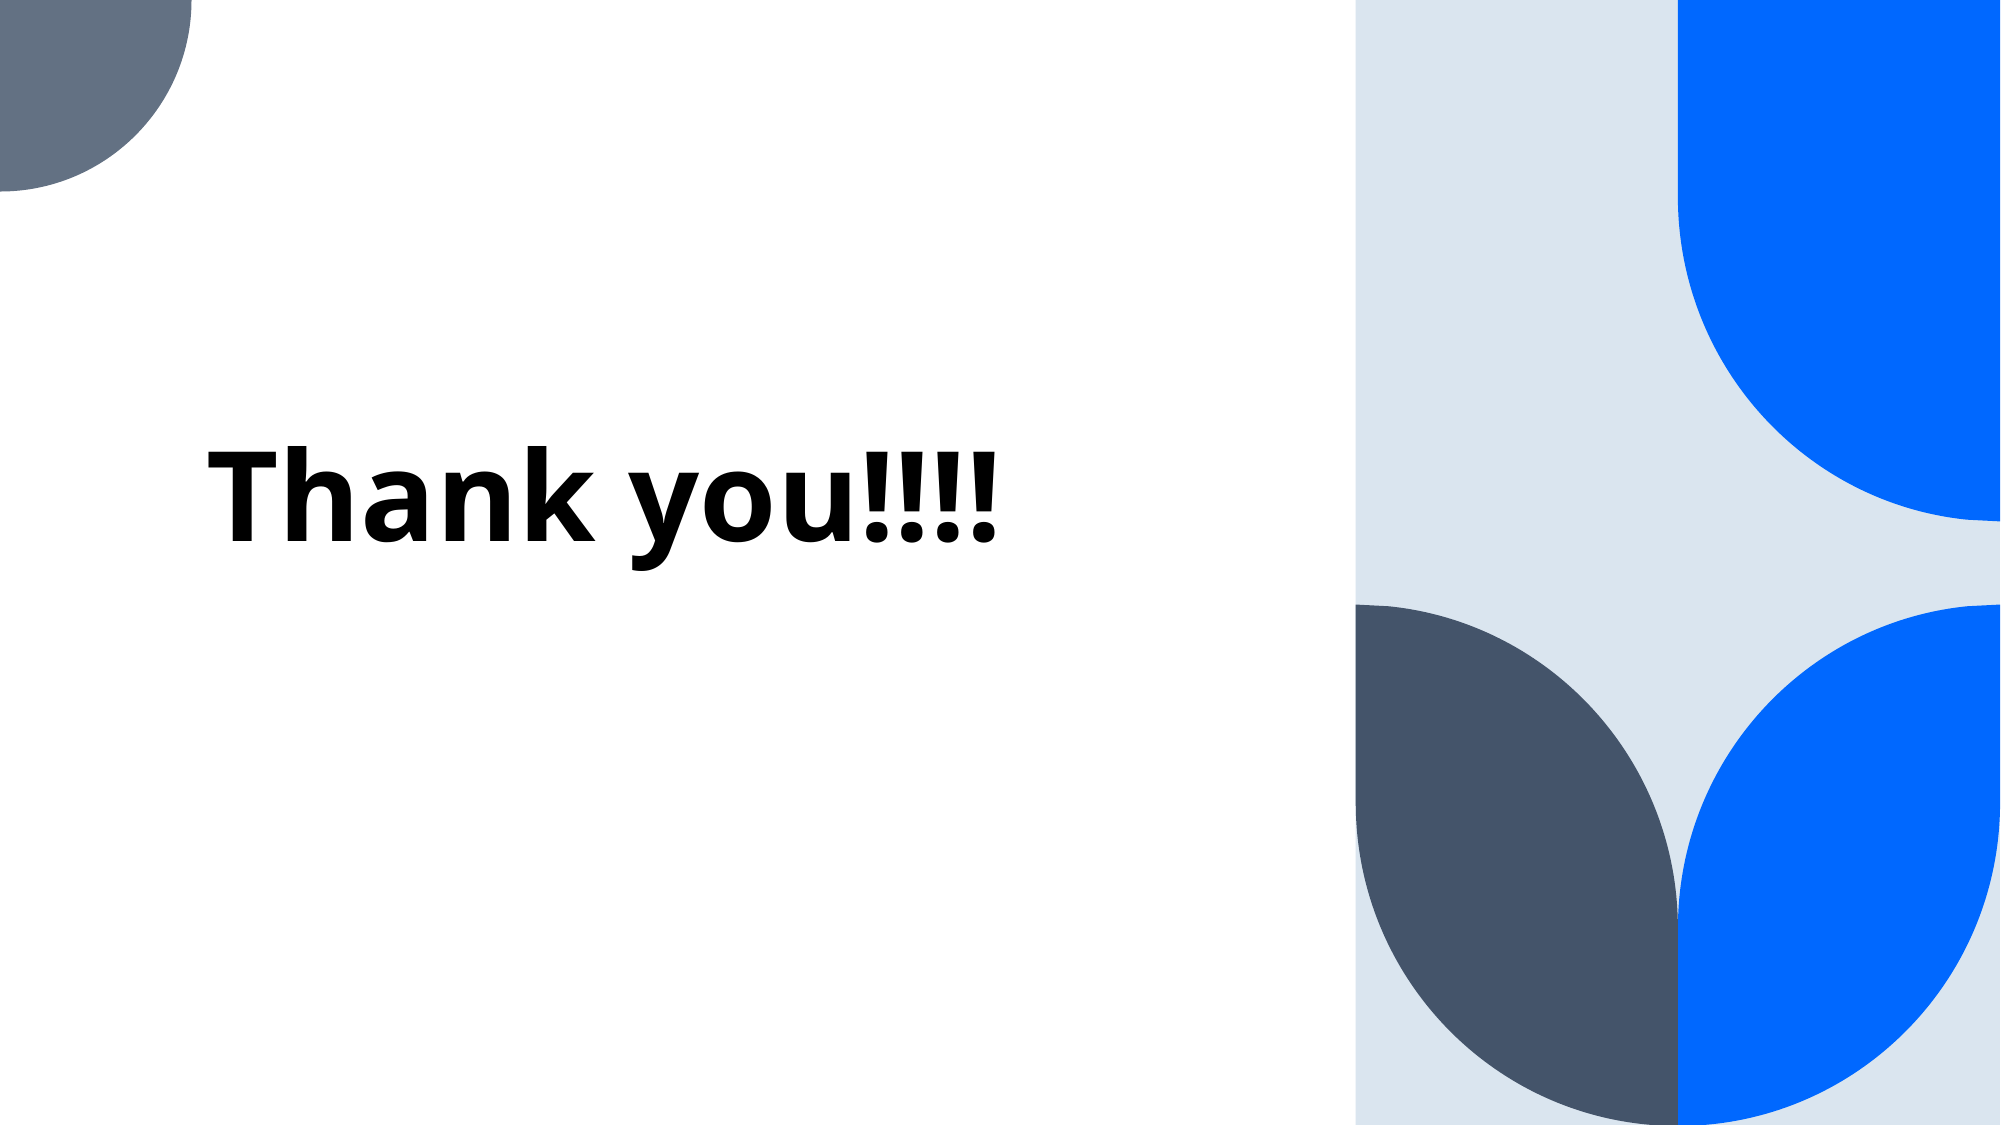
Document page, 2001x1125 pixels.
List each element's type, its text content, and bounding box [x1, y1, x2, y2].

title Thank you!!!! [191, 184, 1212, 576]
